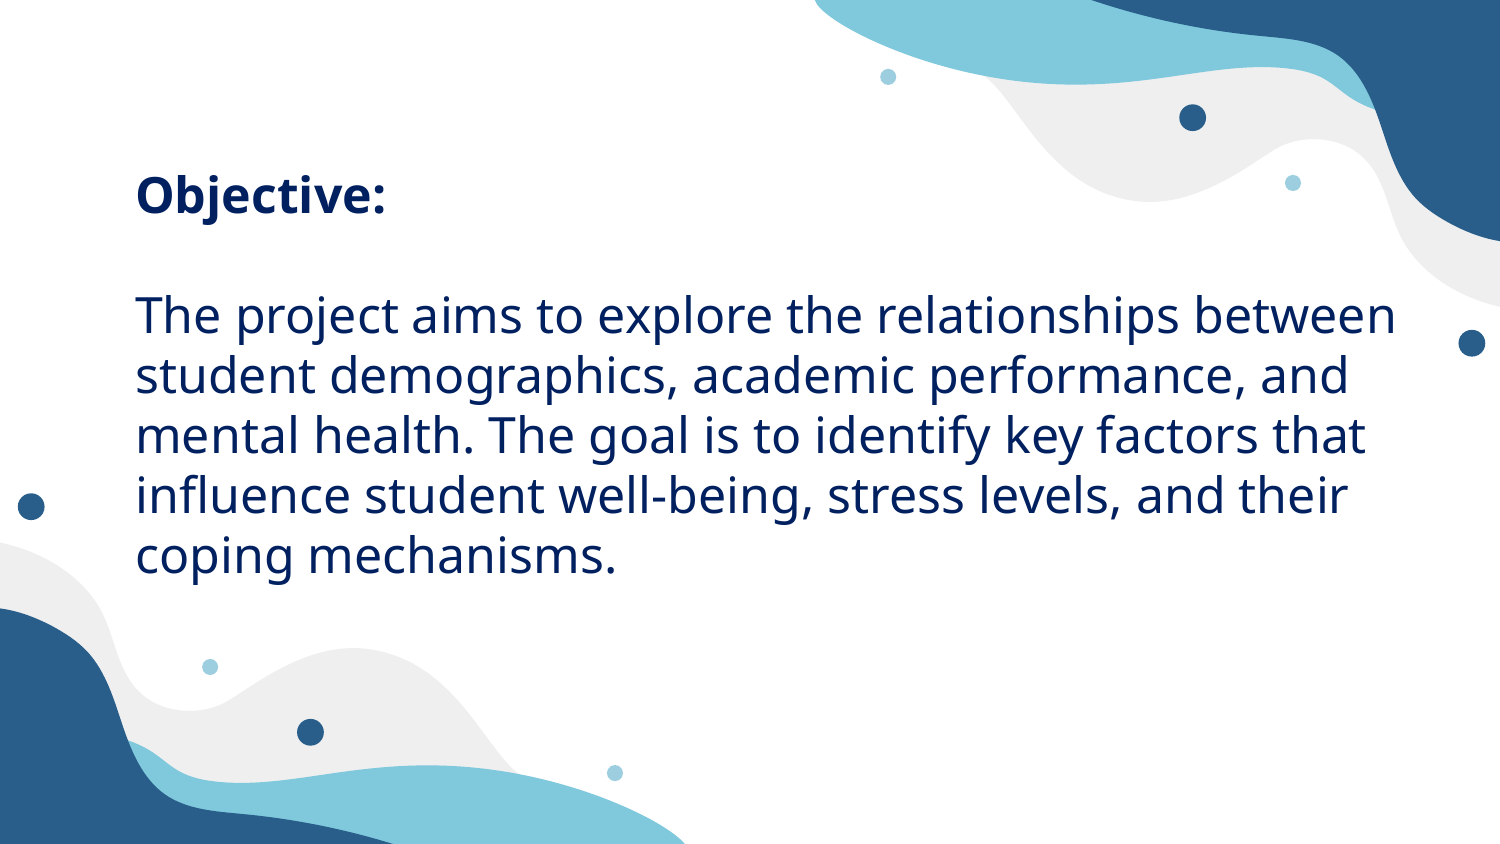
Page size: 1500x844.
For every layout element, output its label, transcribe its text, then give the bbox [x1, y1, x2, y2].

text_box Objective: The project aims to explore the relationships between student demographics, academic performance, and mental health. The goal is to identify key factors that influence student well-being, stress levels, and their coping mechanisms. [120, 156, 1448, 592]
